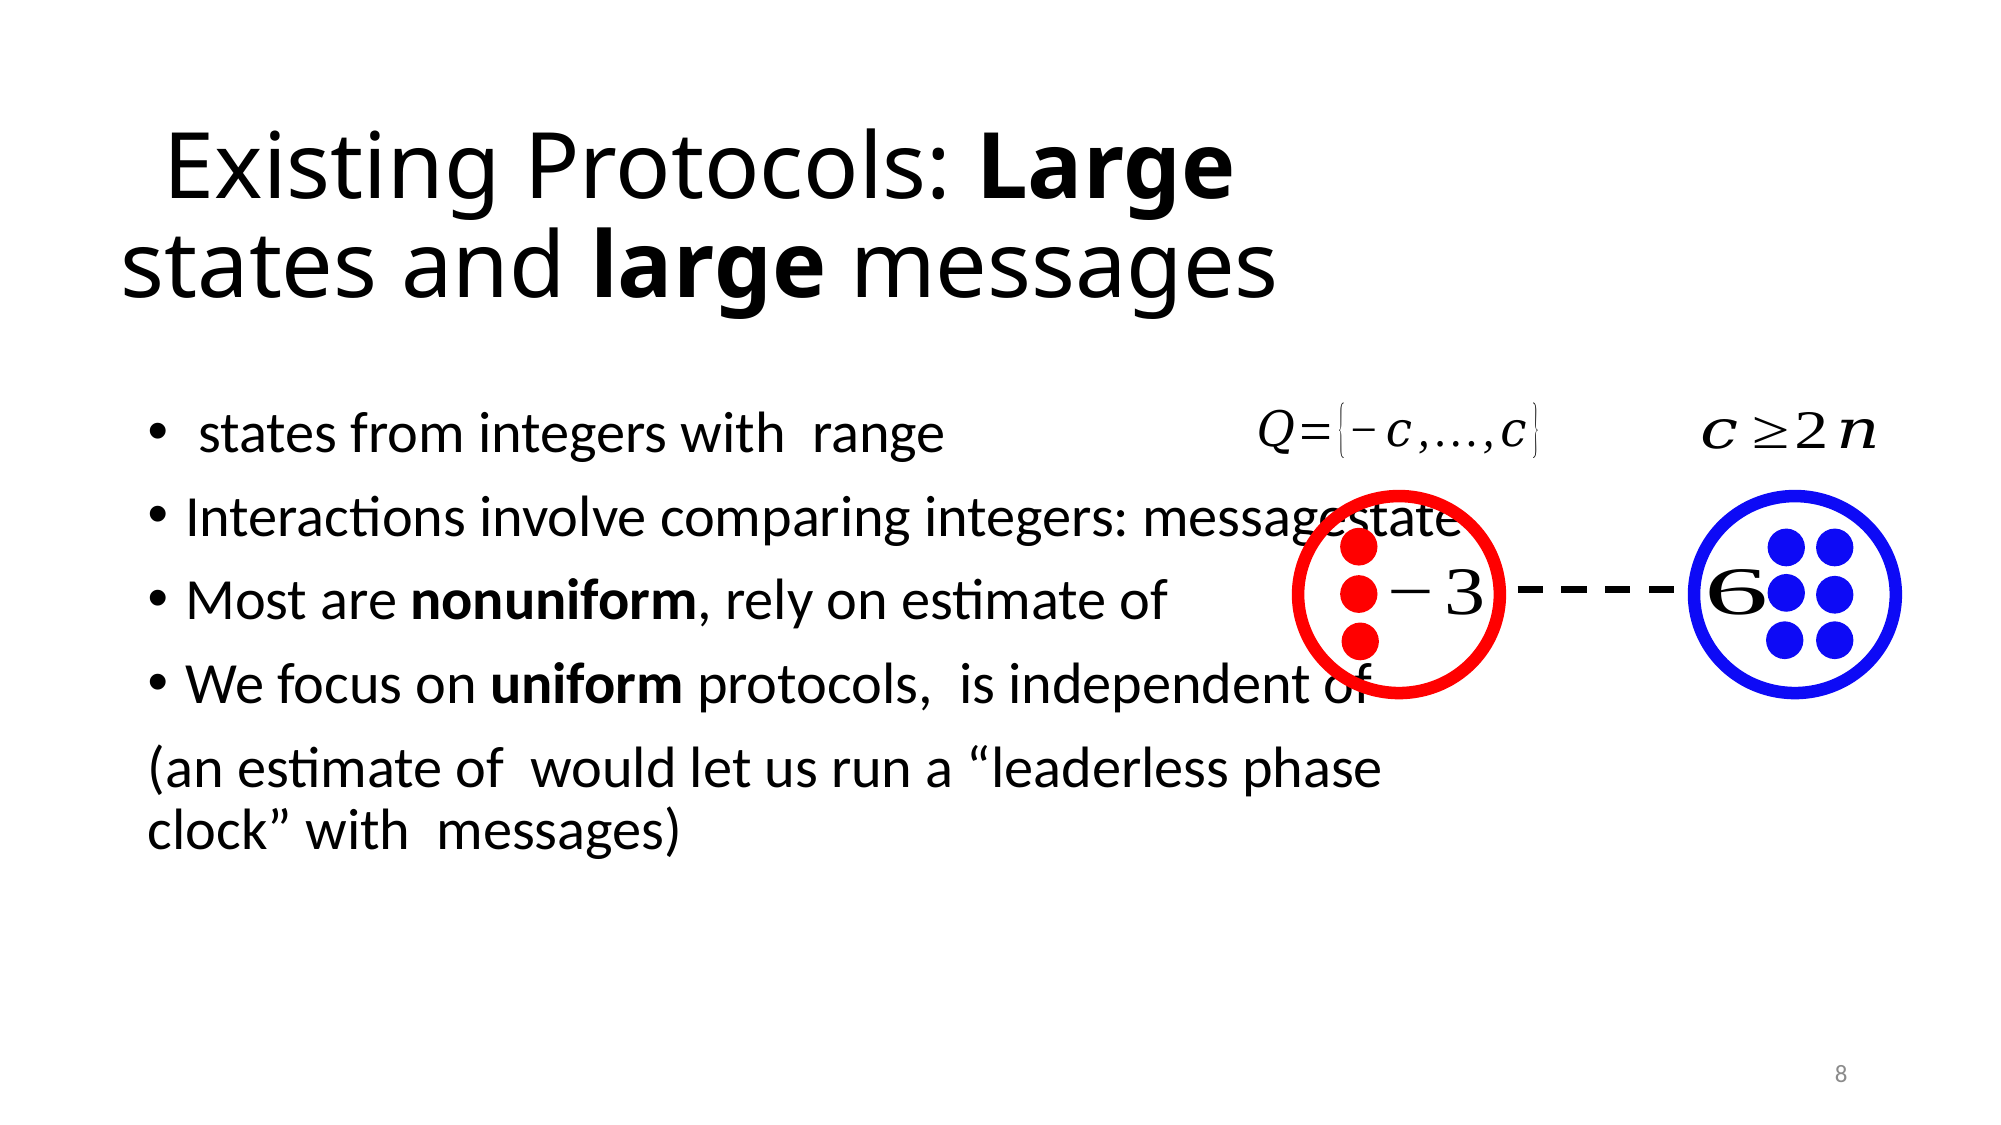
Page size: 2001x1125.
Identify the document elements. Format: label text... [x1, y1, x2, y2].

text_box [1297, 496, 1896, 694]
title Existing Protocols: Large states and large messages [90, 109, 1310, 327]
slide_number 8 [1412, 1042, 1863, 1103]
